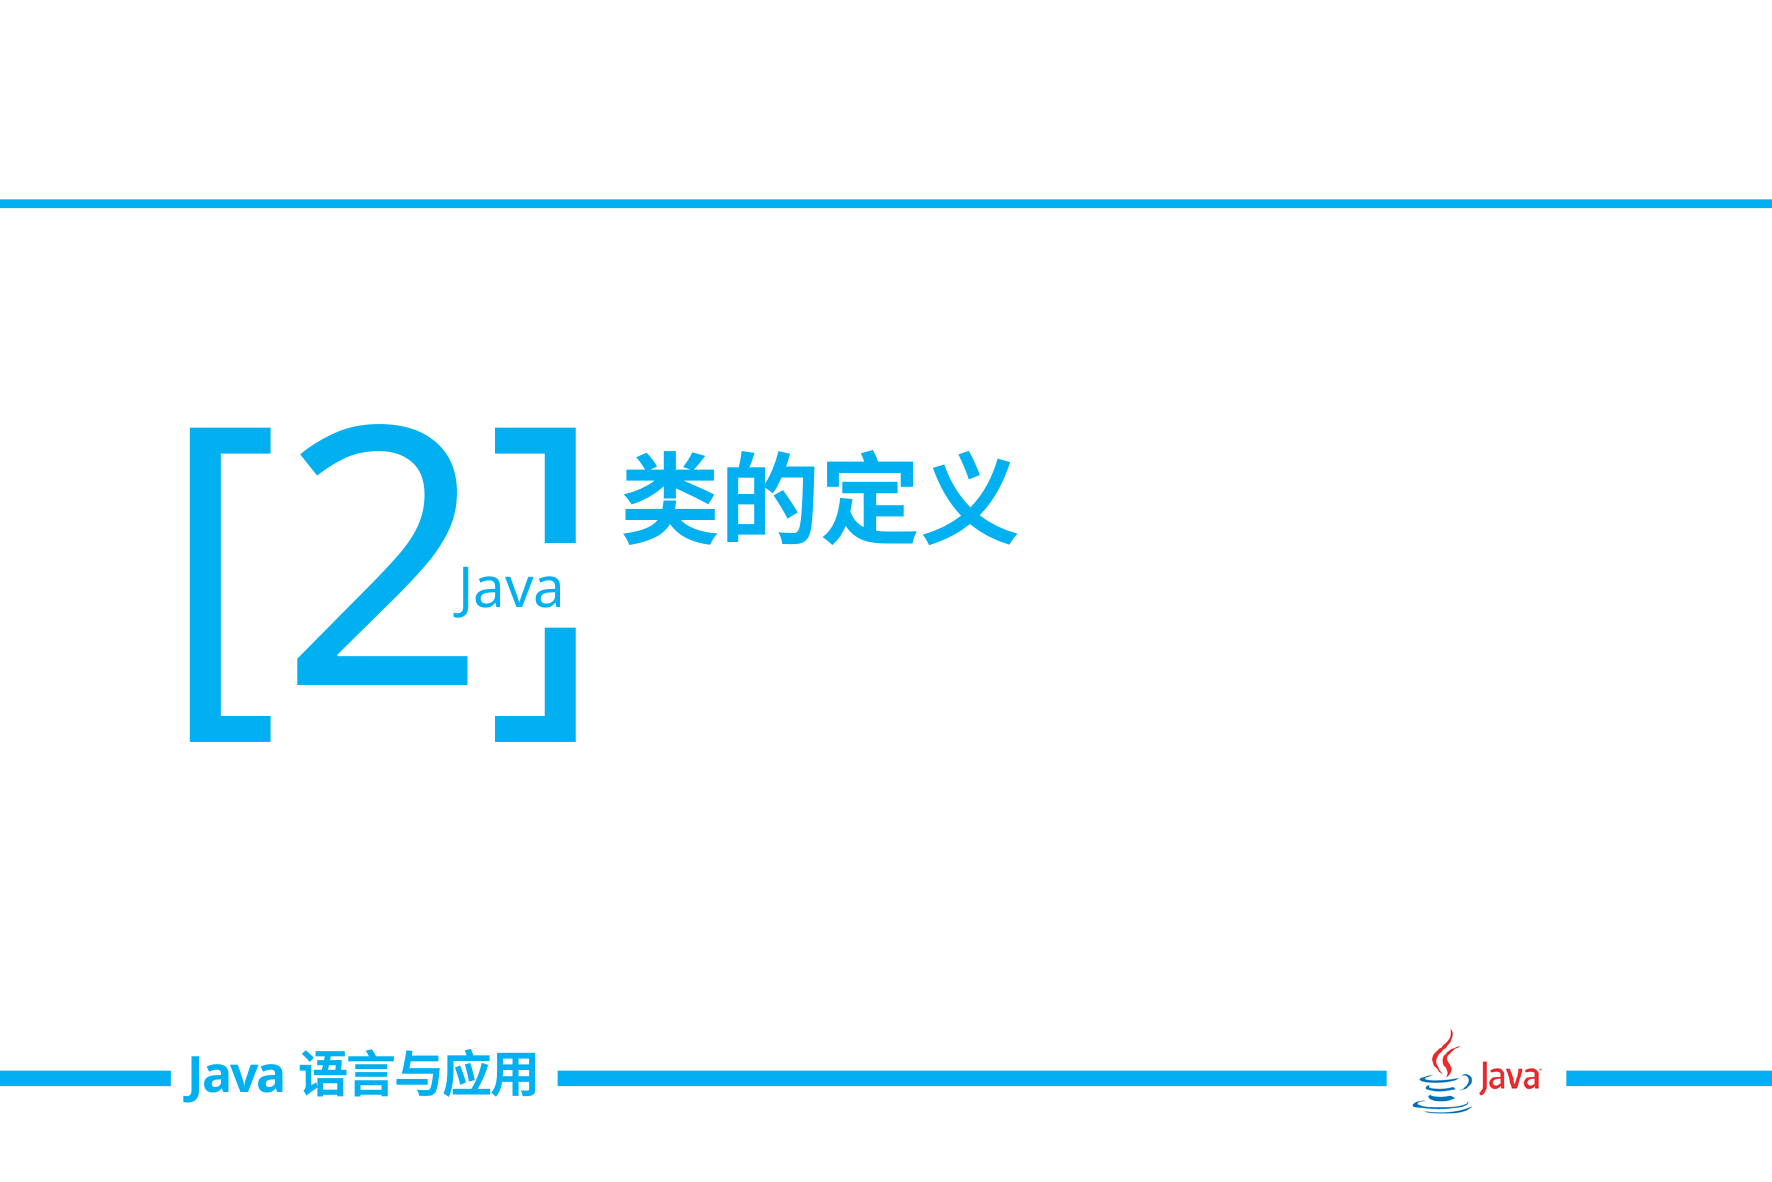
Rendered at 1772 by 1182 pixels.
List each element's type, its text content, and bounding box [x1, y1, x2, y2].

text_box Java [441, 543, 583, 628]
text_box 类的定义 [620, 428, 1036, 564]
picture [1386, 1019, 1567, 1117]
text_box [2] [147, 317, 620, 765]
